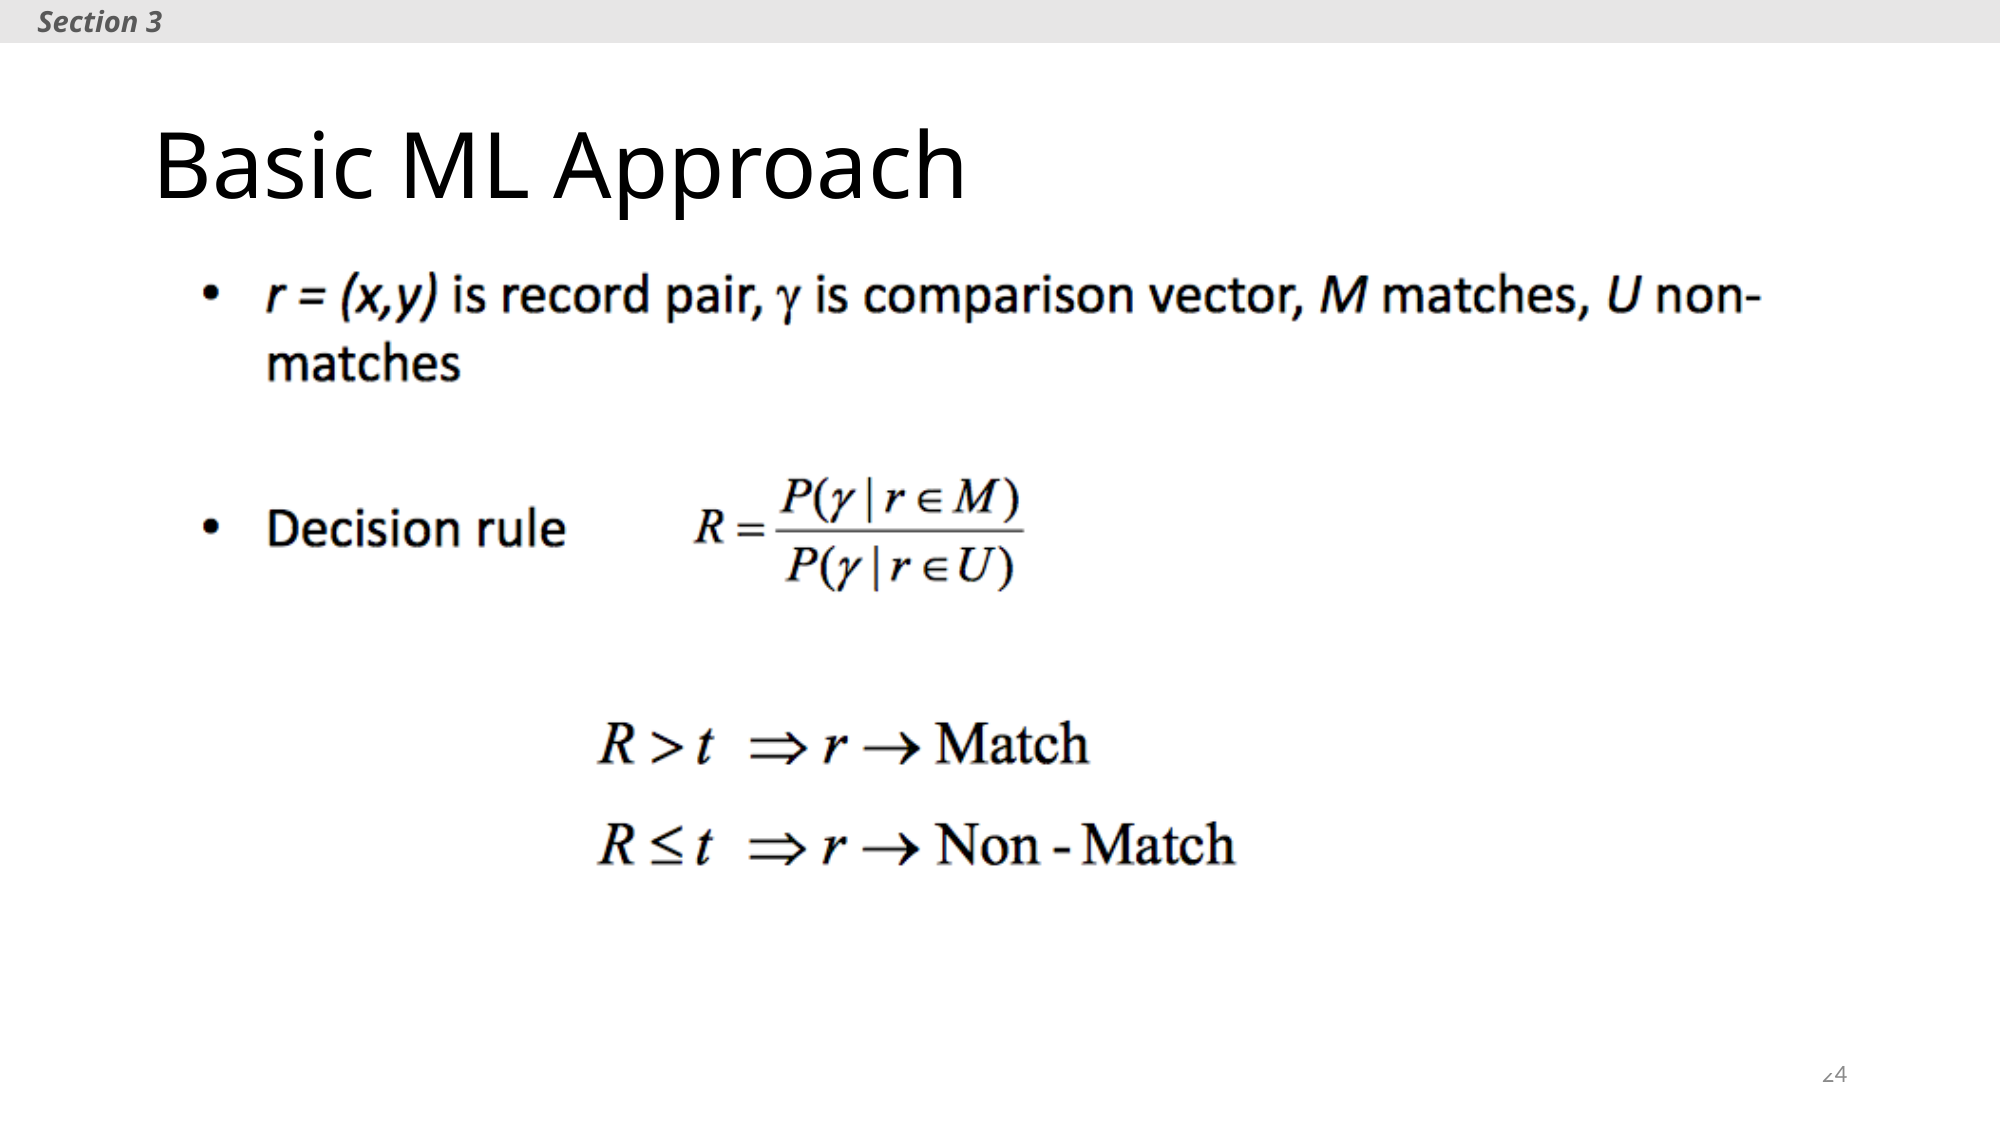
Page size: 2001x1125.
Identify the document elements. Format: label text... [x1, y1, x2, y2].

slide_number 24 [1412, 1042, 1863, 1103]
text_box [0, 0, 2000, 47]
title Basic ML Approach [137, 59, 1863, 278]
picture [164, 236, 1836, 1073]
